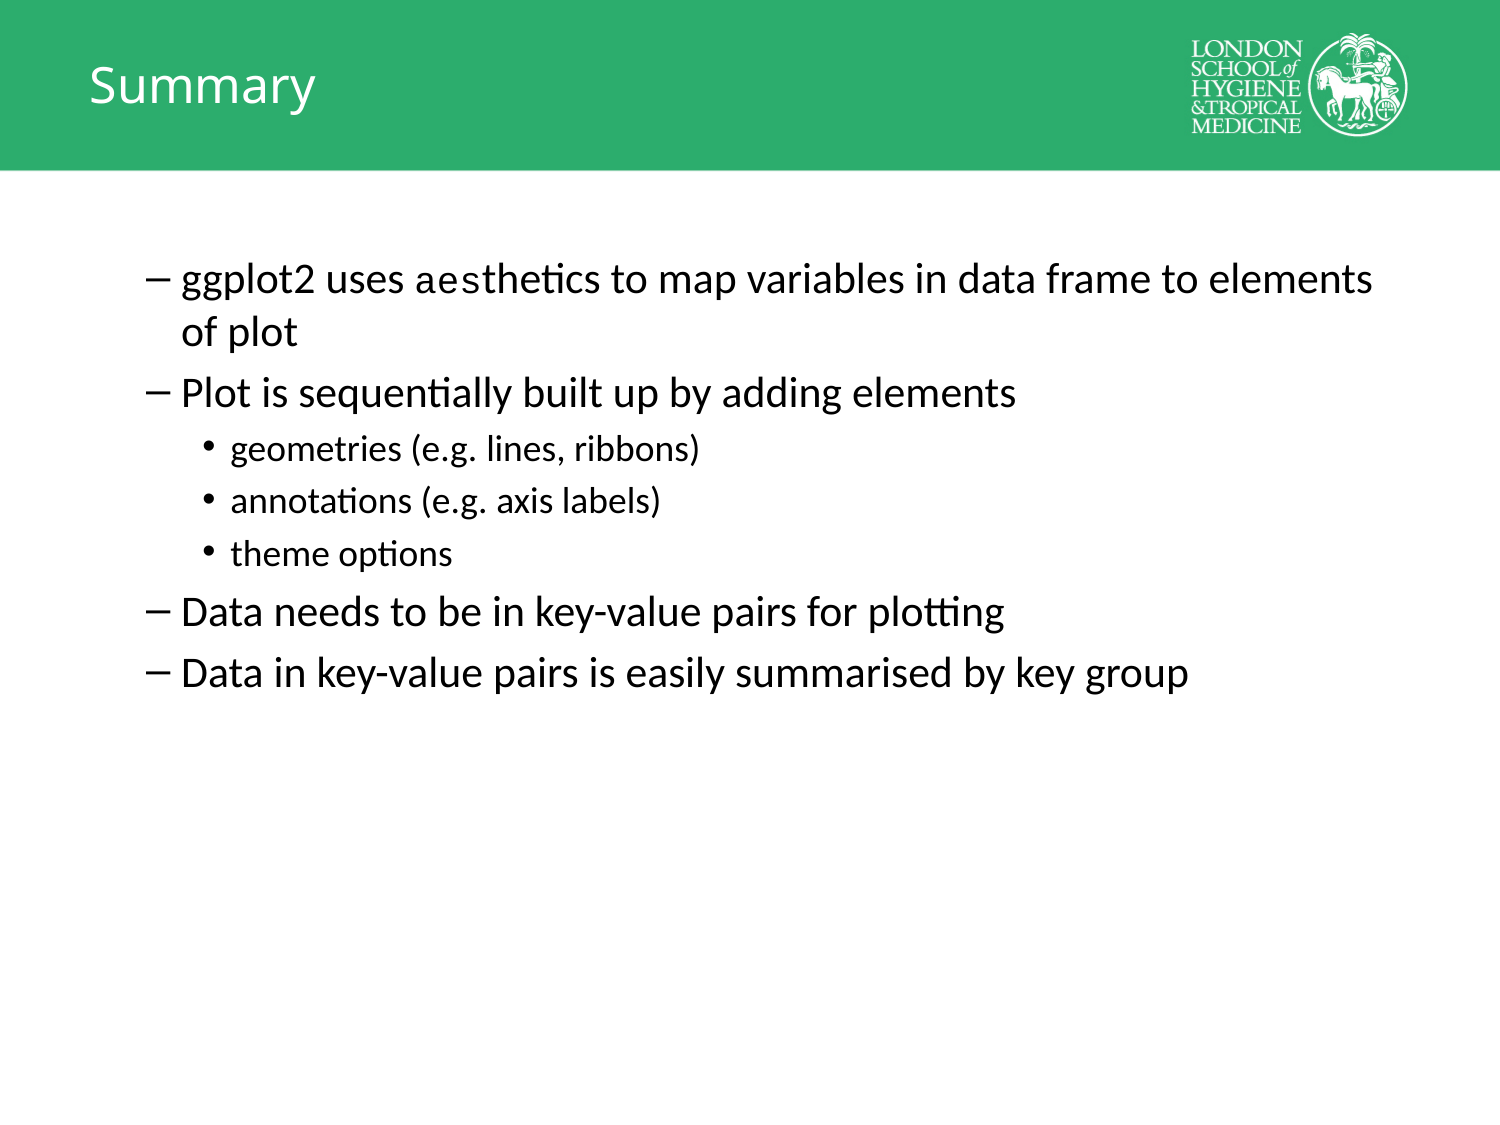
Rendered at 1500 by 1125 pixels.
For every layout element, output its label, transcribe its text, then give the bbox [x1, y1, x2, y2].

picture [0, 0, 1500, 1125]
title Summary [75, 45, 1175, 148]
list ggplot2 uses aesthetics to map variables in data frame to elements of plot Plot is sequentially built up by adding elements geometries (e.g. lines, ribbons) annotations (e.g. axis labels) theme options Data needs to be in key-value pairs for plotting Data in key-value pairs is easily summarised by key group [75, 242, 1425, 1034]
